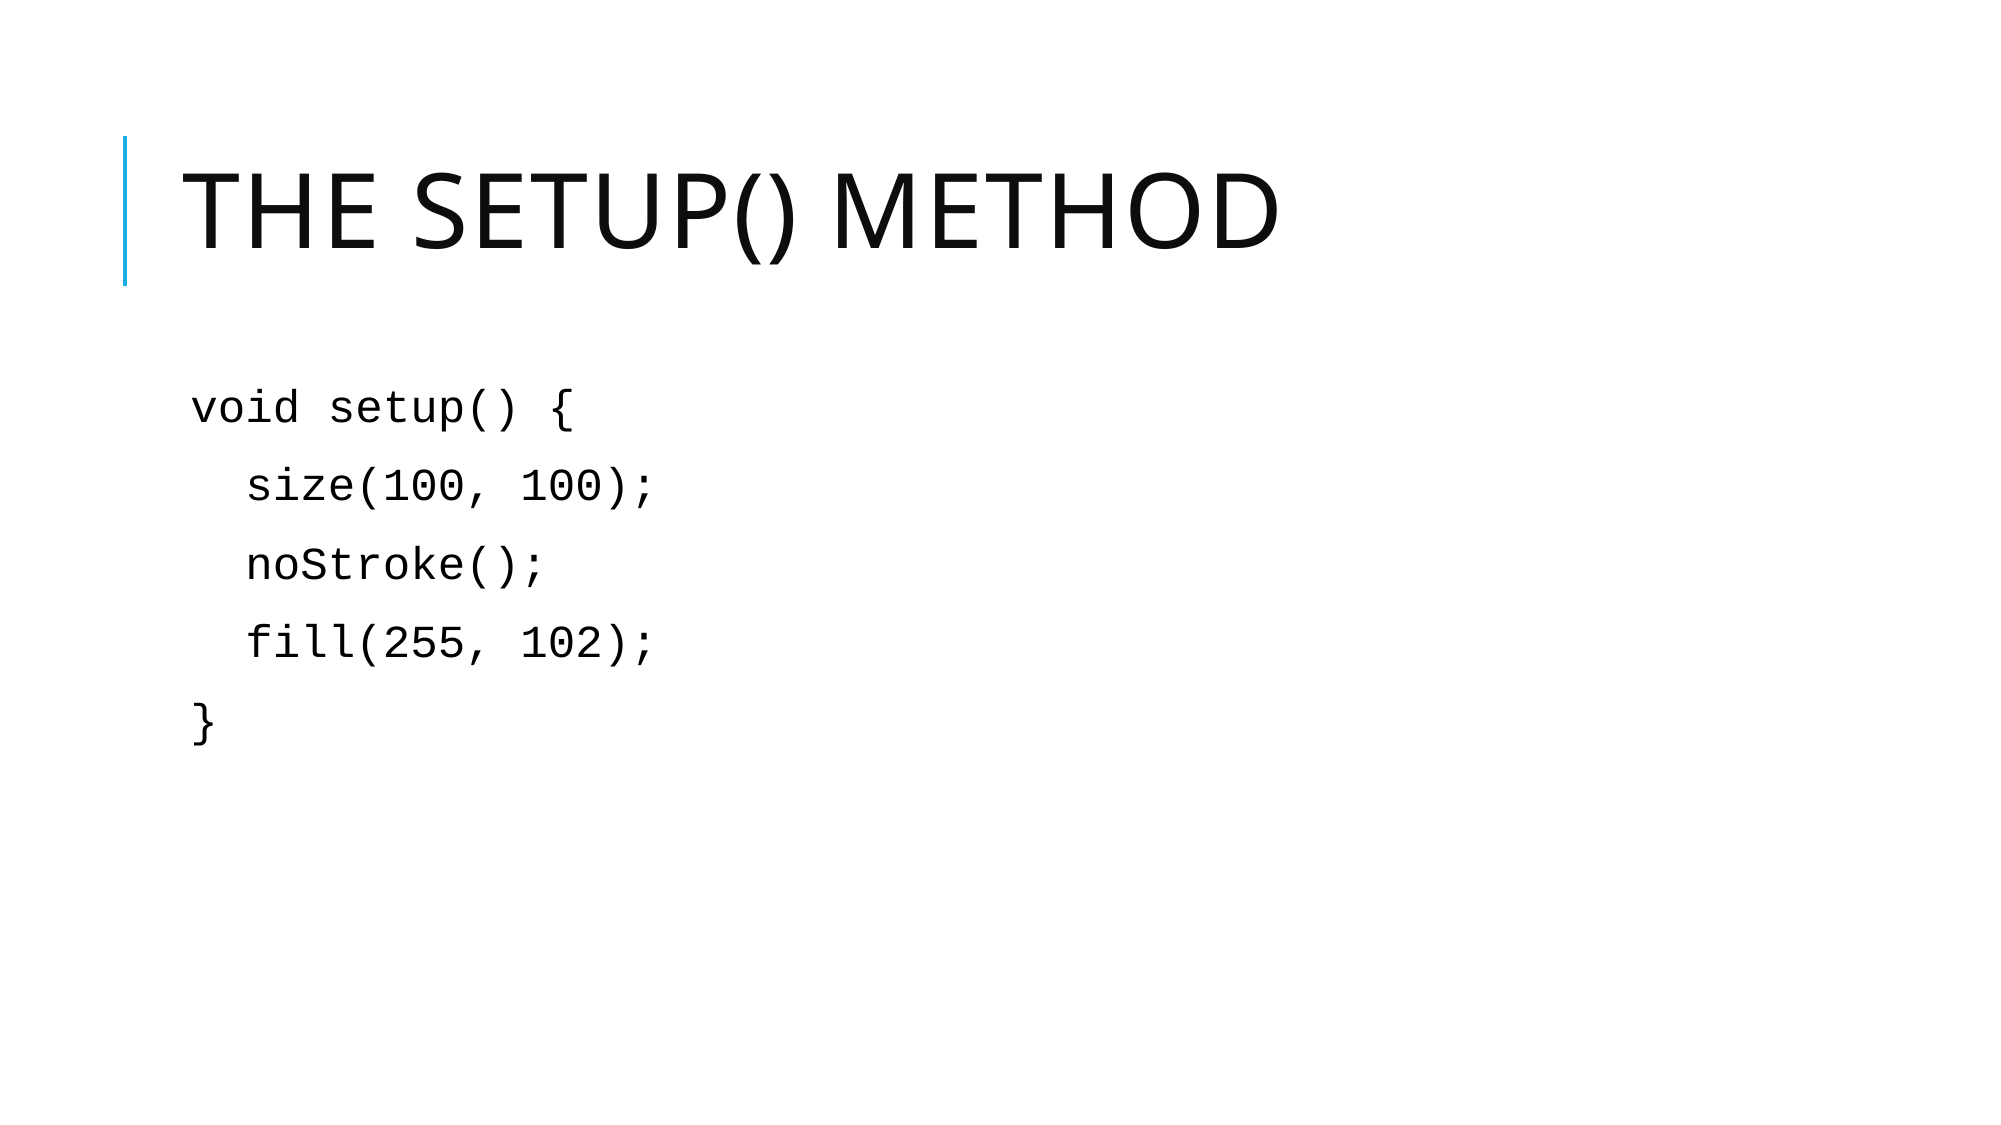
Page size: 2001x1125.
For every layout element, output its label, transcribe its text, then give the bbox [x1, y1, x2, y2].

list void setup() { size(100, 100); noStroke(); fill(255, 102); } [168, 375, 1763, 1035]
title The setup() method [168, 96, 1763, 342]
